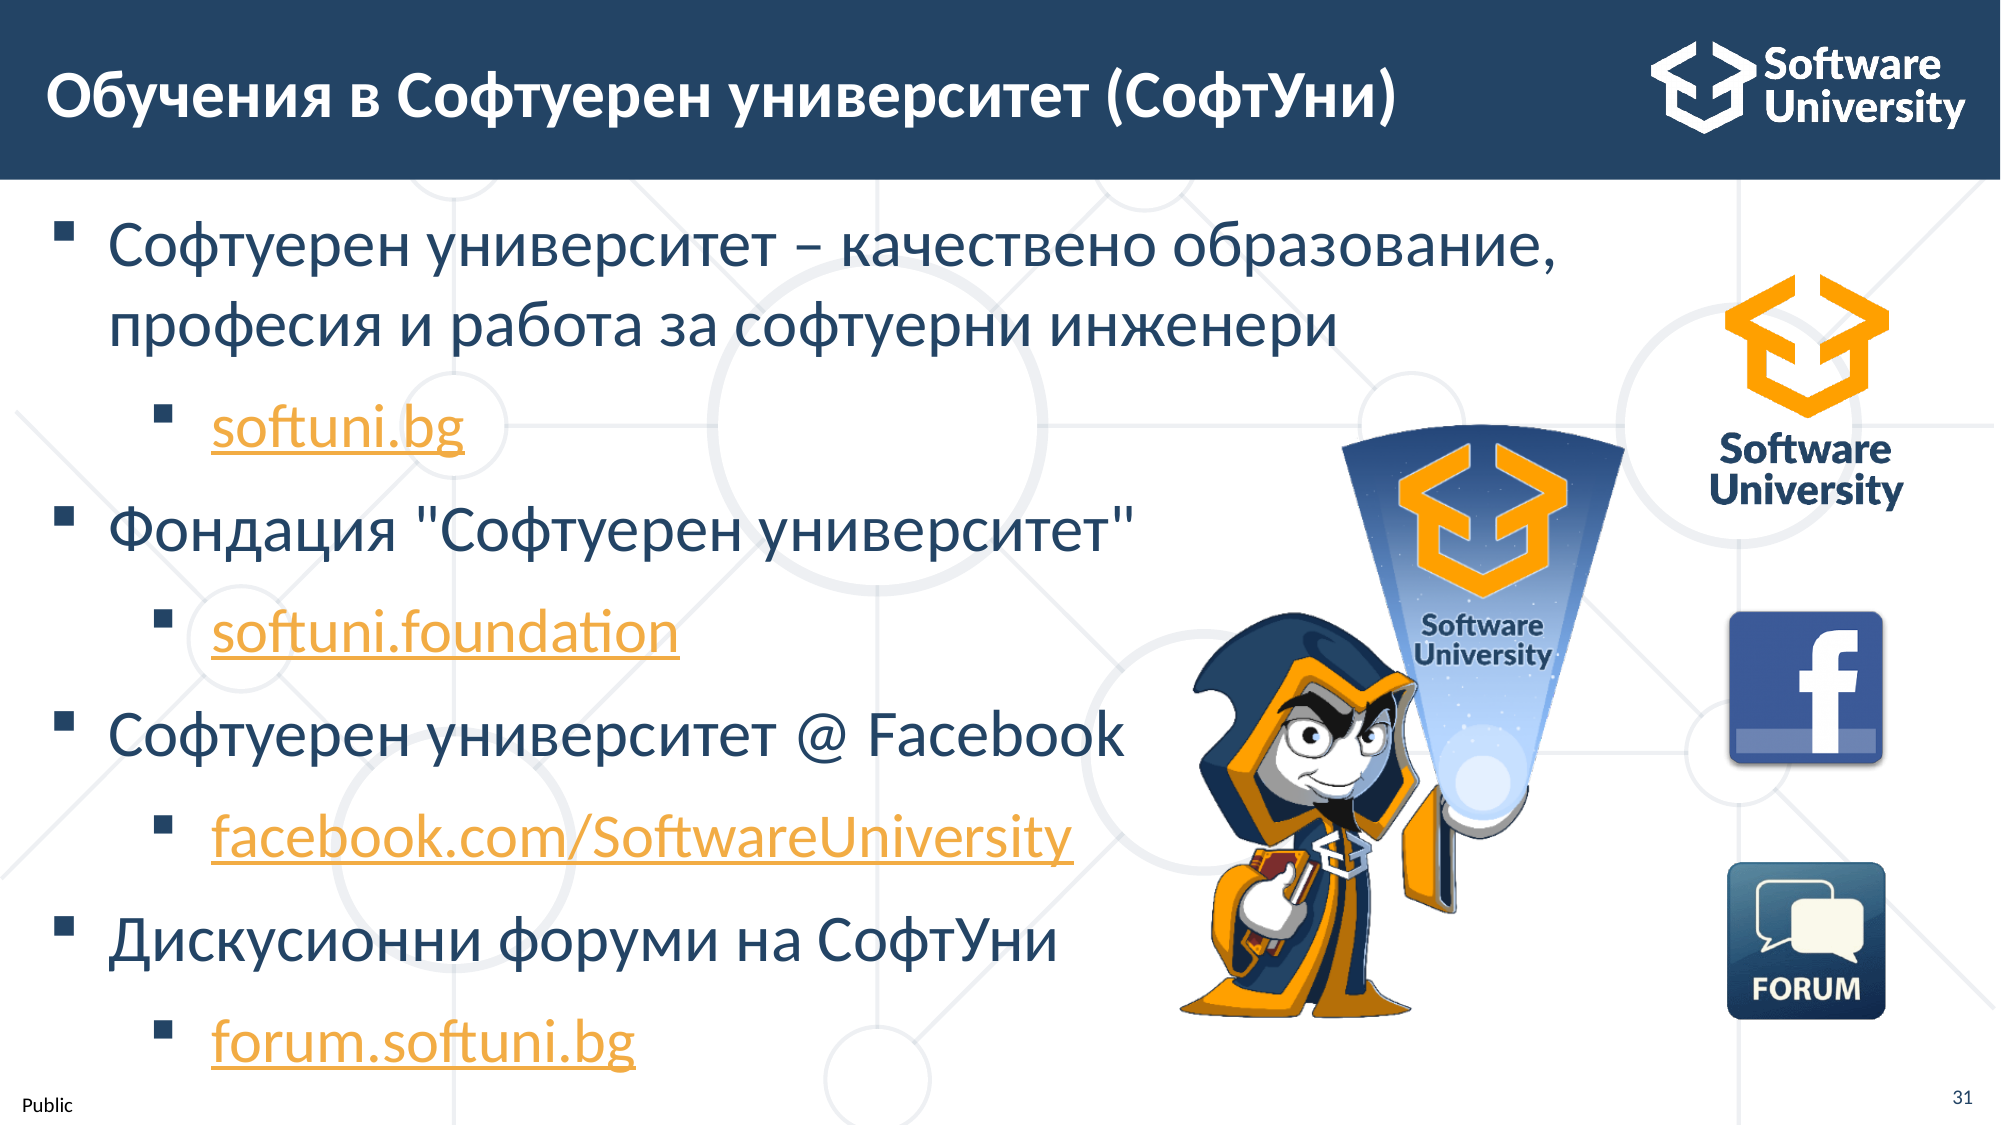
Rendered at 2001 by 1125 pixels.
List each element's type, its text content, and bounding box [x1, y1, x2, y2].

picture [1726, 861, 1886, 1020]
picture [1723, 605, 1889, 773]
list Софтуерен университет – качествено образование, професия и работа за софтуерни инженери softuni.bg Фондация "Софтуерен университет" softuni.foundation Софтуерен университет @ Facebook facebook.com/SoftwareUniversity Дискусионни форуми на СофтУни forum.softuni.bg [31, 193, 1650, 1094]
title Обучения в Софтуерен университет (СофтУни) [28, 17, 1627, 163]
picture [1651, 41, 1966, 134]
picture [1708, 274, 1904, 517]
text_box 31 [1927, 1067, 1989, 1117]
